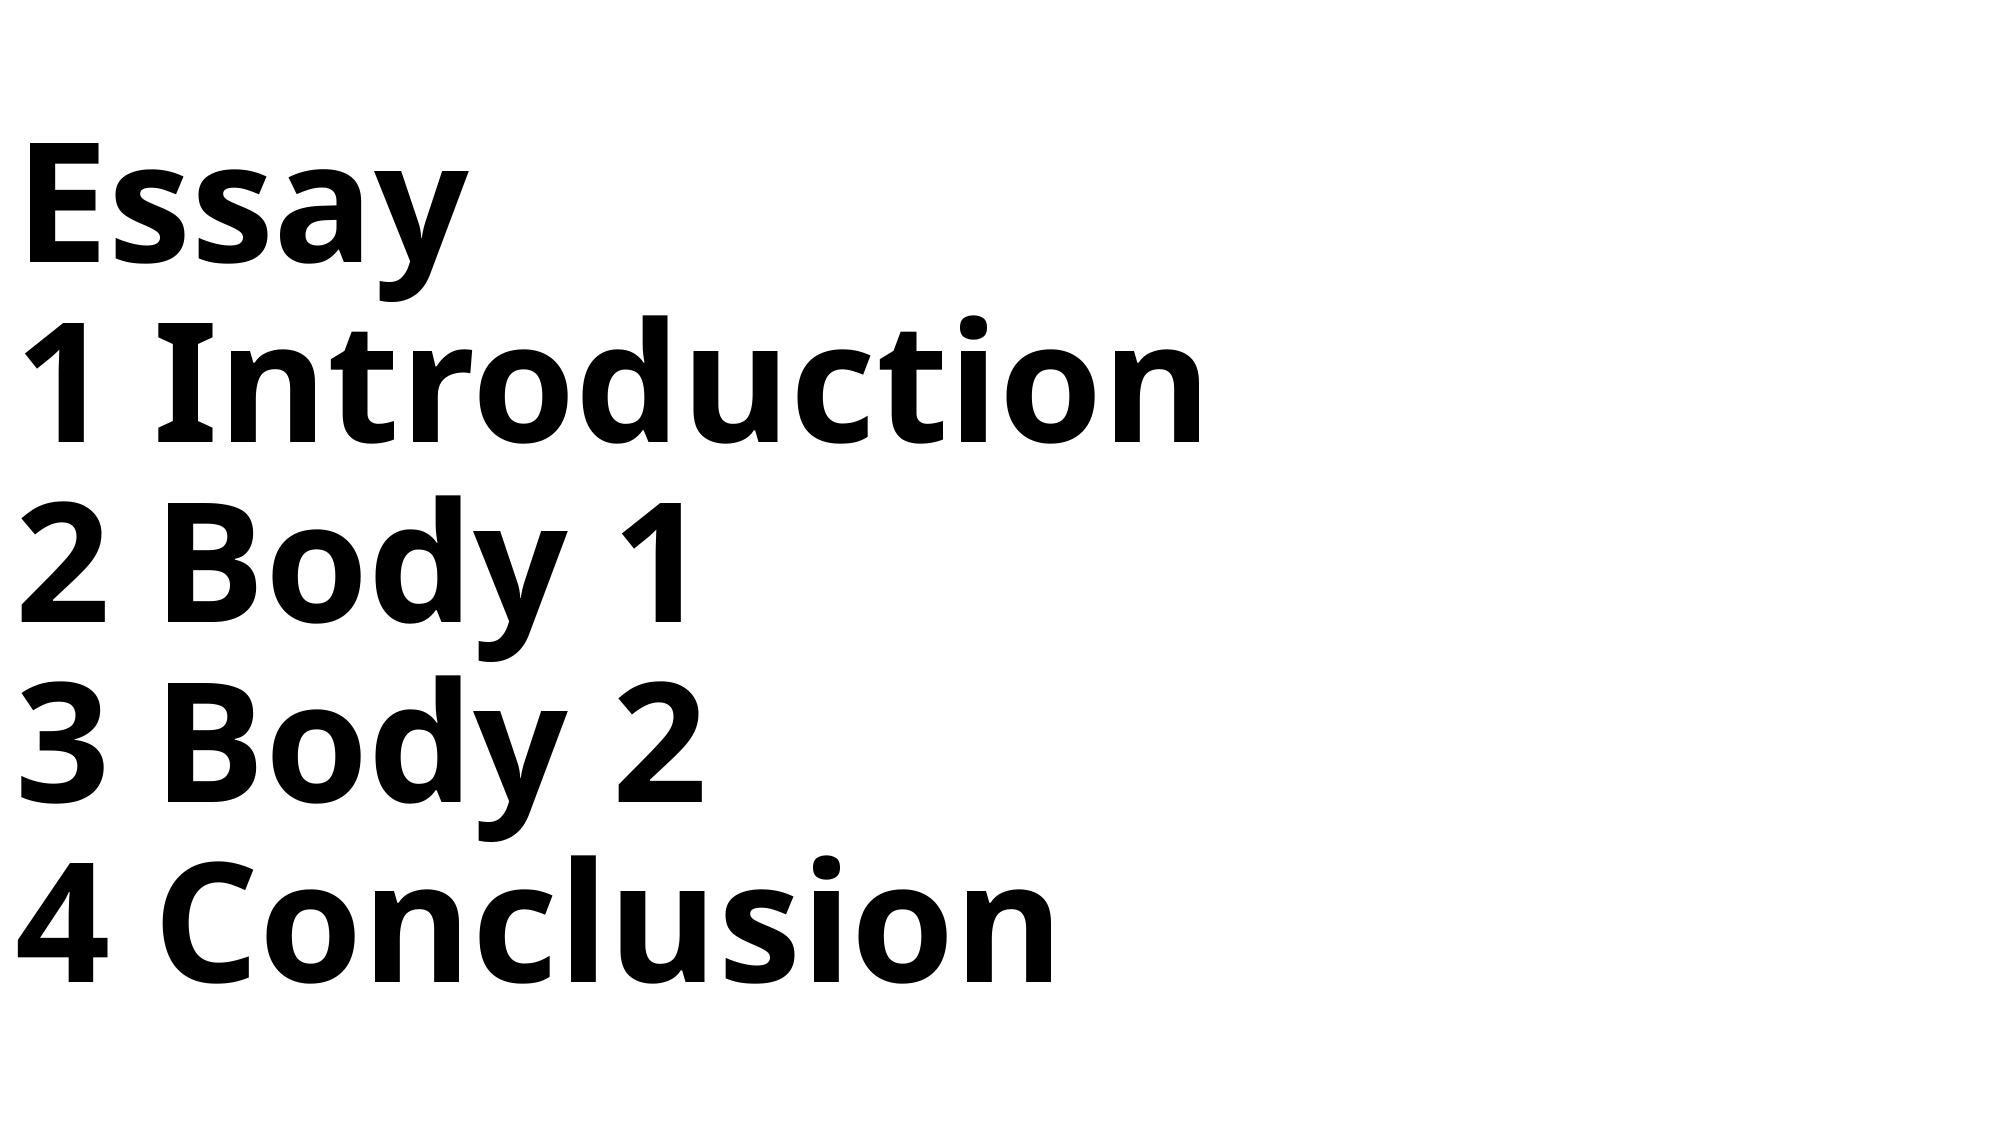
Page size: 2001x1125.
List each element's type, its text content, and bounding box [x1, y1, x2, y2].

title Essay 1 Introduction 2 Body 1 3 Body 2 4 Conclusion [0, 11, 2000, 1125]
